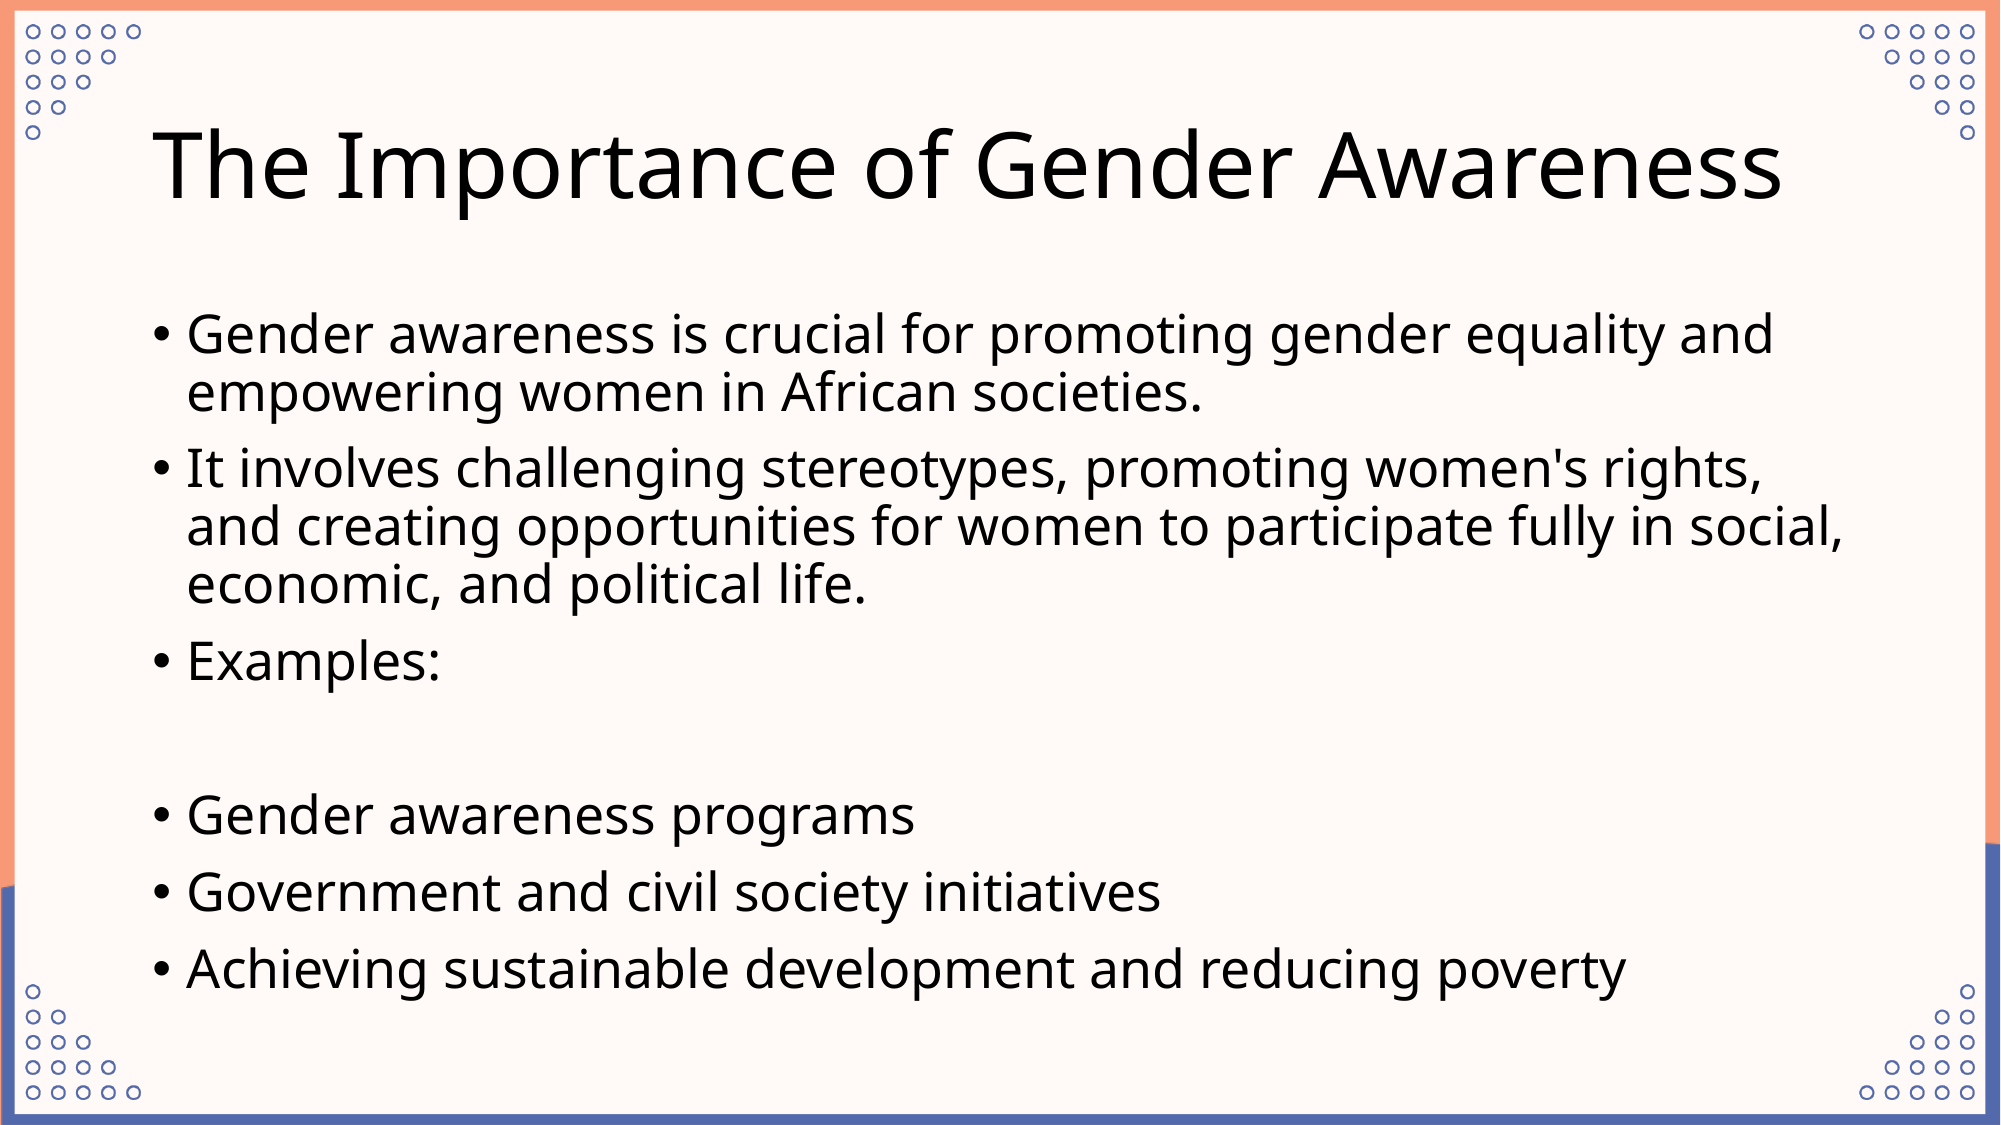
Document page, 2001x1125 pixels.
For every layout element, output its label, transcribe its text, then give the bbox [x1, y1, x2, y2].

picture [25, 24, 141, 140]
picture [25, 984, 141, 1100]
picture [1859, 984, 1975, 1100]
title The Importance of Gender Awareness [137, 59, 1863, 278]
list Gender awareness is crucial for promoting gender equality and empowering women in African societies. It involves challenging stereotypes, promoting women's rights, and creating opportunities for women to participate fully in social, economic, and political life. Examples: Gender awareness programs Government and civil society initiatives Achieving sustainable development and reducing poverty [137, 299, 1863, 1014]
picture [3, 842, 2000, 1125]
picture [1859, 24, 1975, 140]
